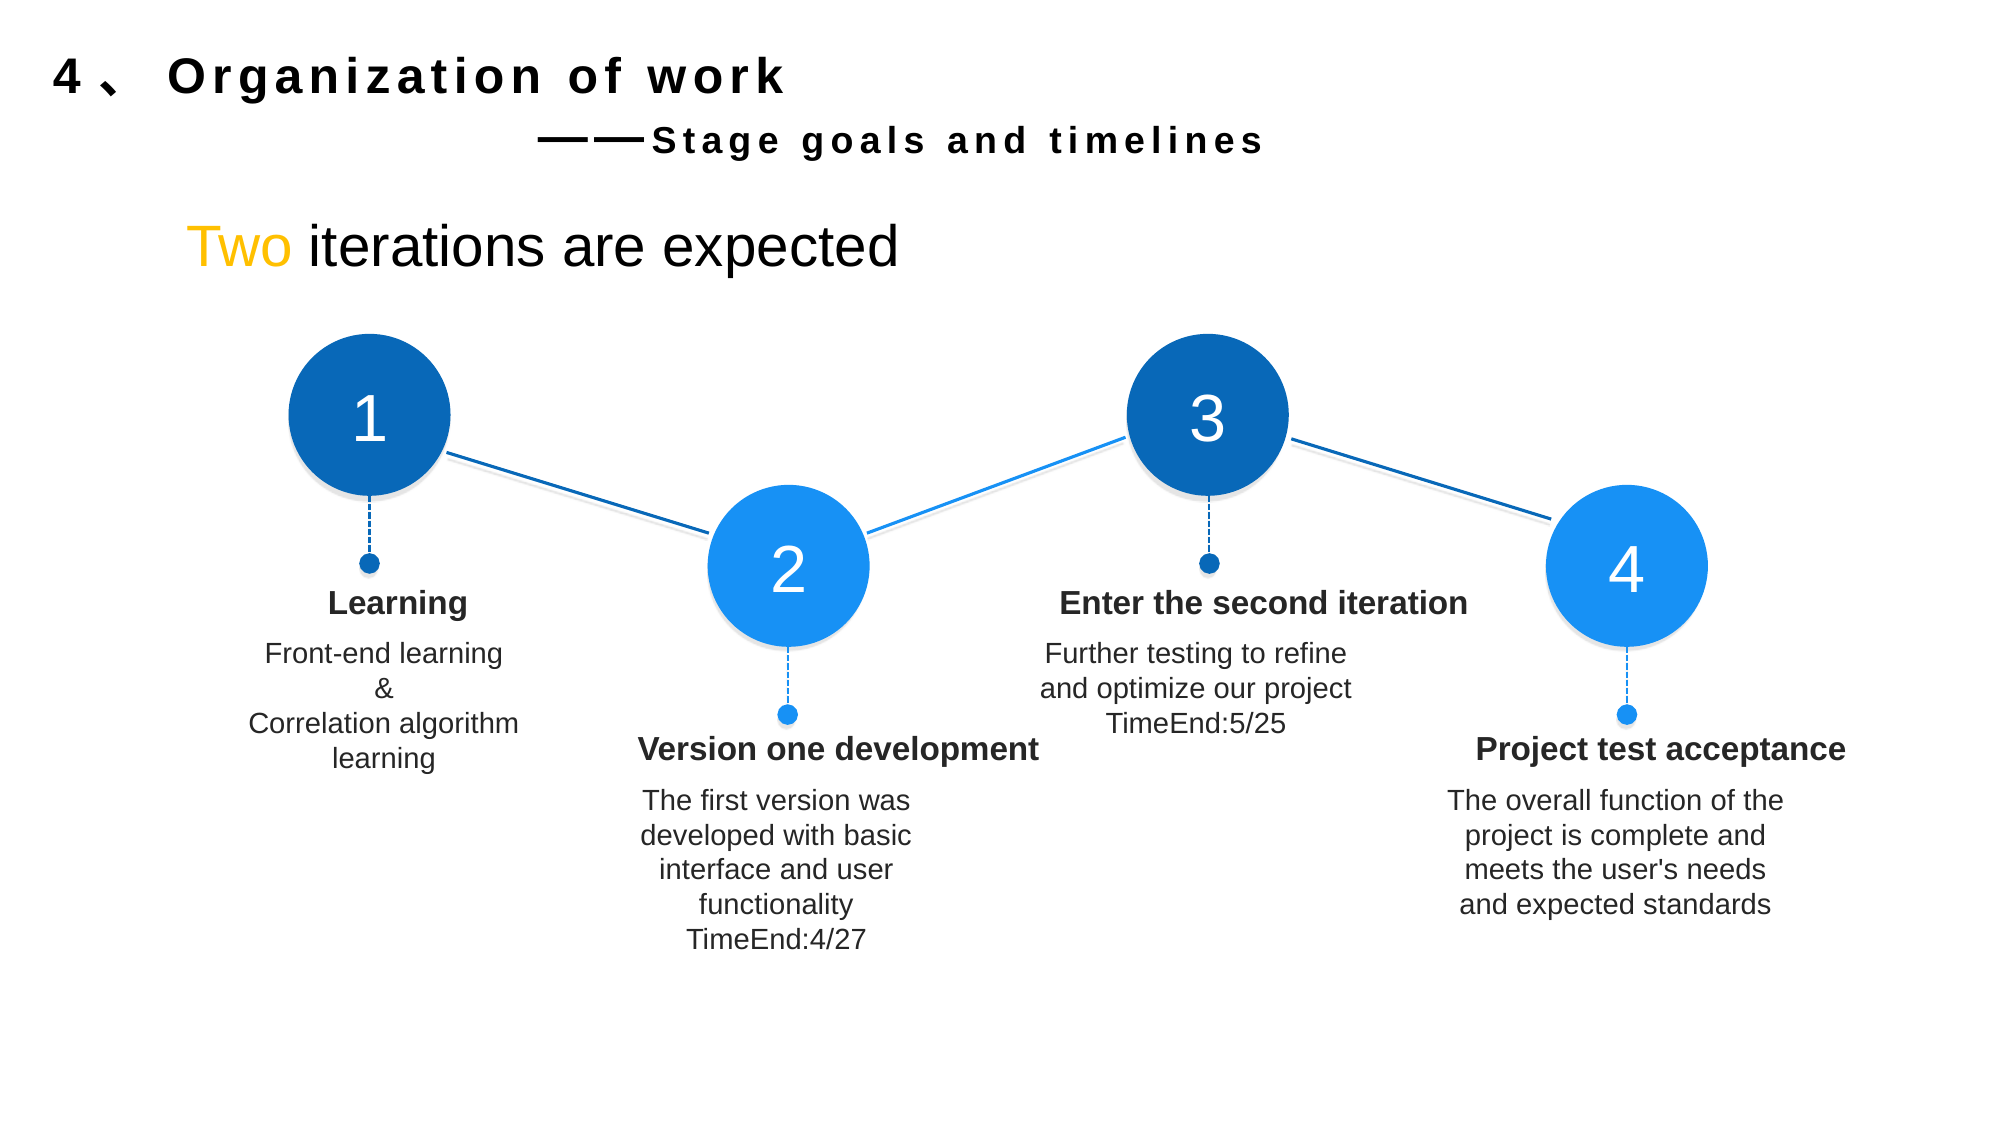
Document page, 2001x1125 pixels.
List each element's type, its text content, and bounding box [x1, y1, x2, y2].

text_box Version one development [587, 724, 1063, 775]
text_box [1291, 438, 1552, 520]
text_box Two iterations are expected [171, 201, 1063, 286]
text_box Enter the second iteration [1006, 578, 1494, 629]
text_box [446, 452, 709, 534]
text_box 4、Organization of work ——Stage goals and timelines [38, 35, 1640, 171]
text_box The first version was developed with basic interface and user functionality TimeEnd:4/27 [587, 773, 966, 963]
text_box 4 [1545, 484, 1709, 648]
text_box The overall function of the project is complete and meets the user's needs and expected standards [1426, 773, 1806, 928]
text_box Further testing to refine and optimize our project TimeEnd:5/25 [1006, 627, 1386, 747]
text_box Project test acceptance [1426, 724, 1869, 775]
text_box Front-end learning & Correlation algorithm learning [194, 627, 574, 817]
text_box 2 [707, 484, 871, 648]
text_box 3 [1126, 333, 1290, 497]
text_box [866, 437, 1126, 534]
text_box Learning [194, 578, 574, 627]
text_box 1 [288, 333, 452, 497]
